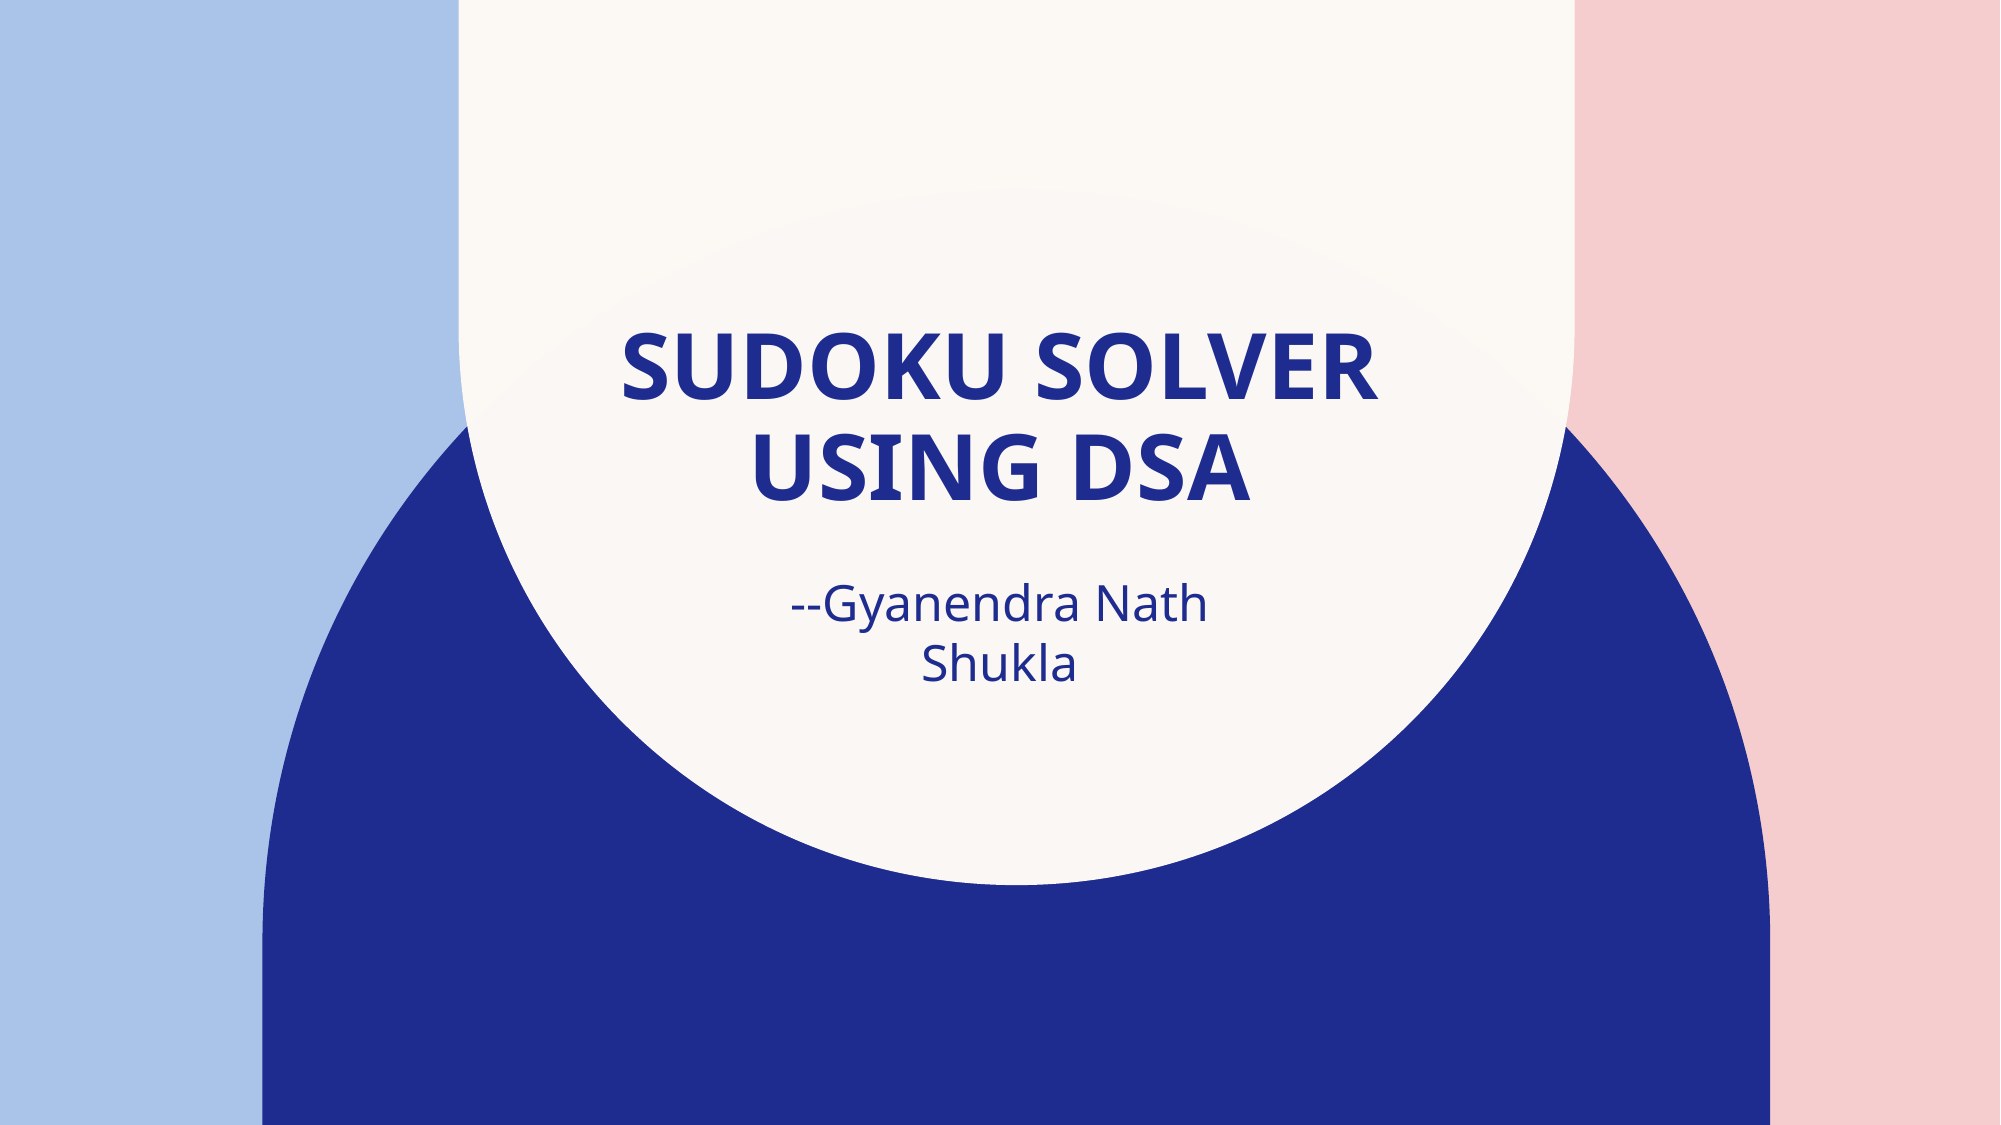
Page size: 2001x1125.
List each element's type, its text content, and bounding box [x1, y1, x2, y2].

subtitle --Gyanendra Nath Shukla [713, 571, 1287, 716]
title SUDOKU SOLVER using dsa [558, 325, 1442, 527]
